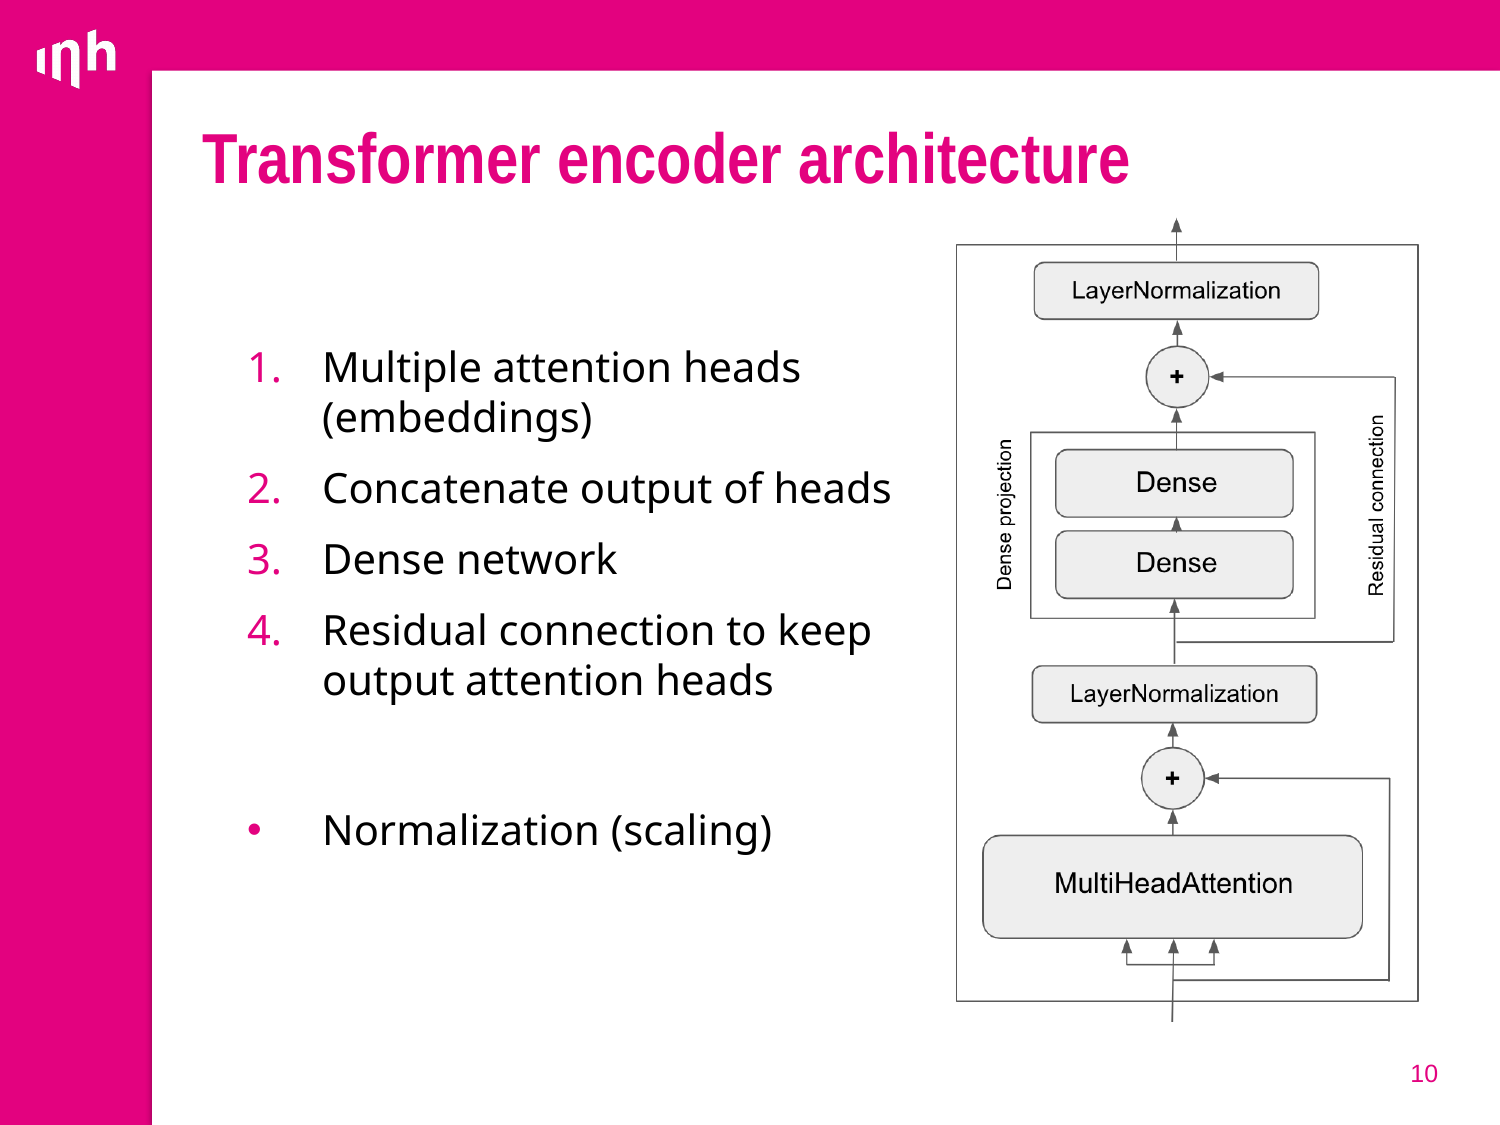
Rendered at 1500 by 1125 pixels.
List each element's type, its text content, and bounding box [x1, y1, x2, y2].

picture [912, 210, 1454, 1022]
slide_number 10 [1103, 1042, 1454, 1103]
picture [29, 12, 123, 106]
title Transformer encoder architecture [187, 104, 1454, 307]
list Multiple attention heads (embeddings) Concatenate output of heads Dense network Residual connection to keep output attention heads Normalization (scaling) [231, 332, 907, 1020]
